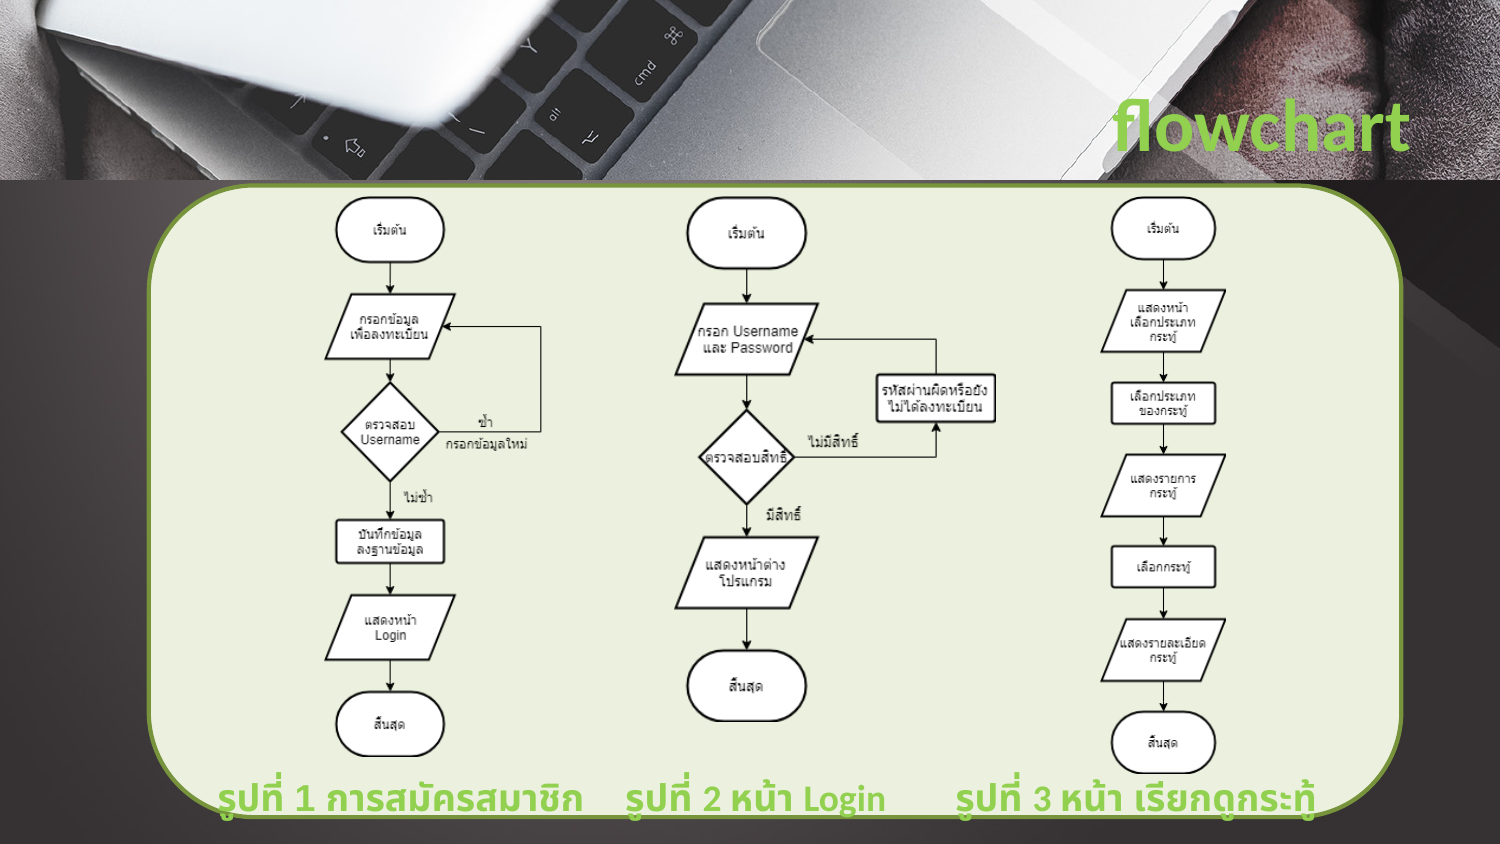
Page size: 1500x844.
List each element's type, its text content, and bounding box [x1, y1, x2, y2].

text_box [146, 197, 1097, 820]
text_box รูปที่ 3 หน้า เรียกดูกระทู้ [940, 766, 1332, 827]
picture [0, 0, 1500, 844]
text_box [1230, 197, 1404, 814]
title flowchart [73, 46, 1427, 197]
text_box รูปที่ 1 การสมัครสมาชิก [202, 766, 600, 827]
text_box รูปที่ 2 หน้า Login [610, 766, 901, 827]
